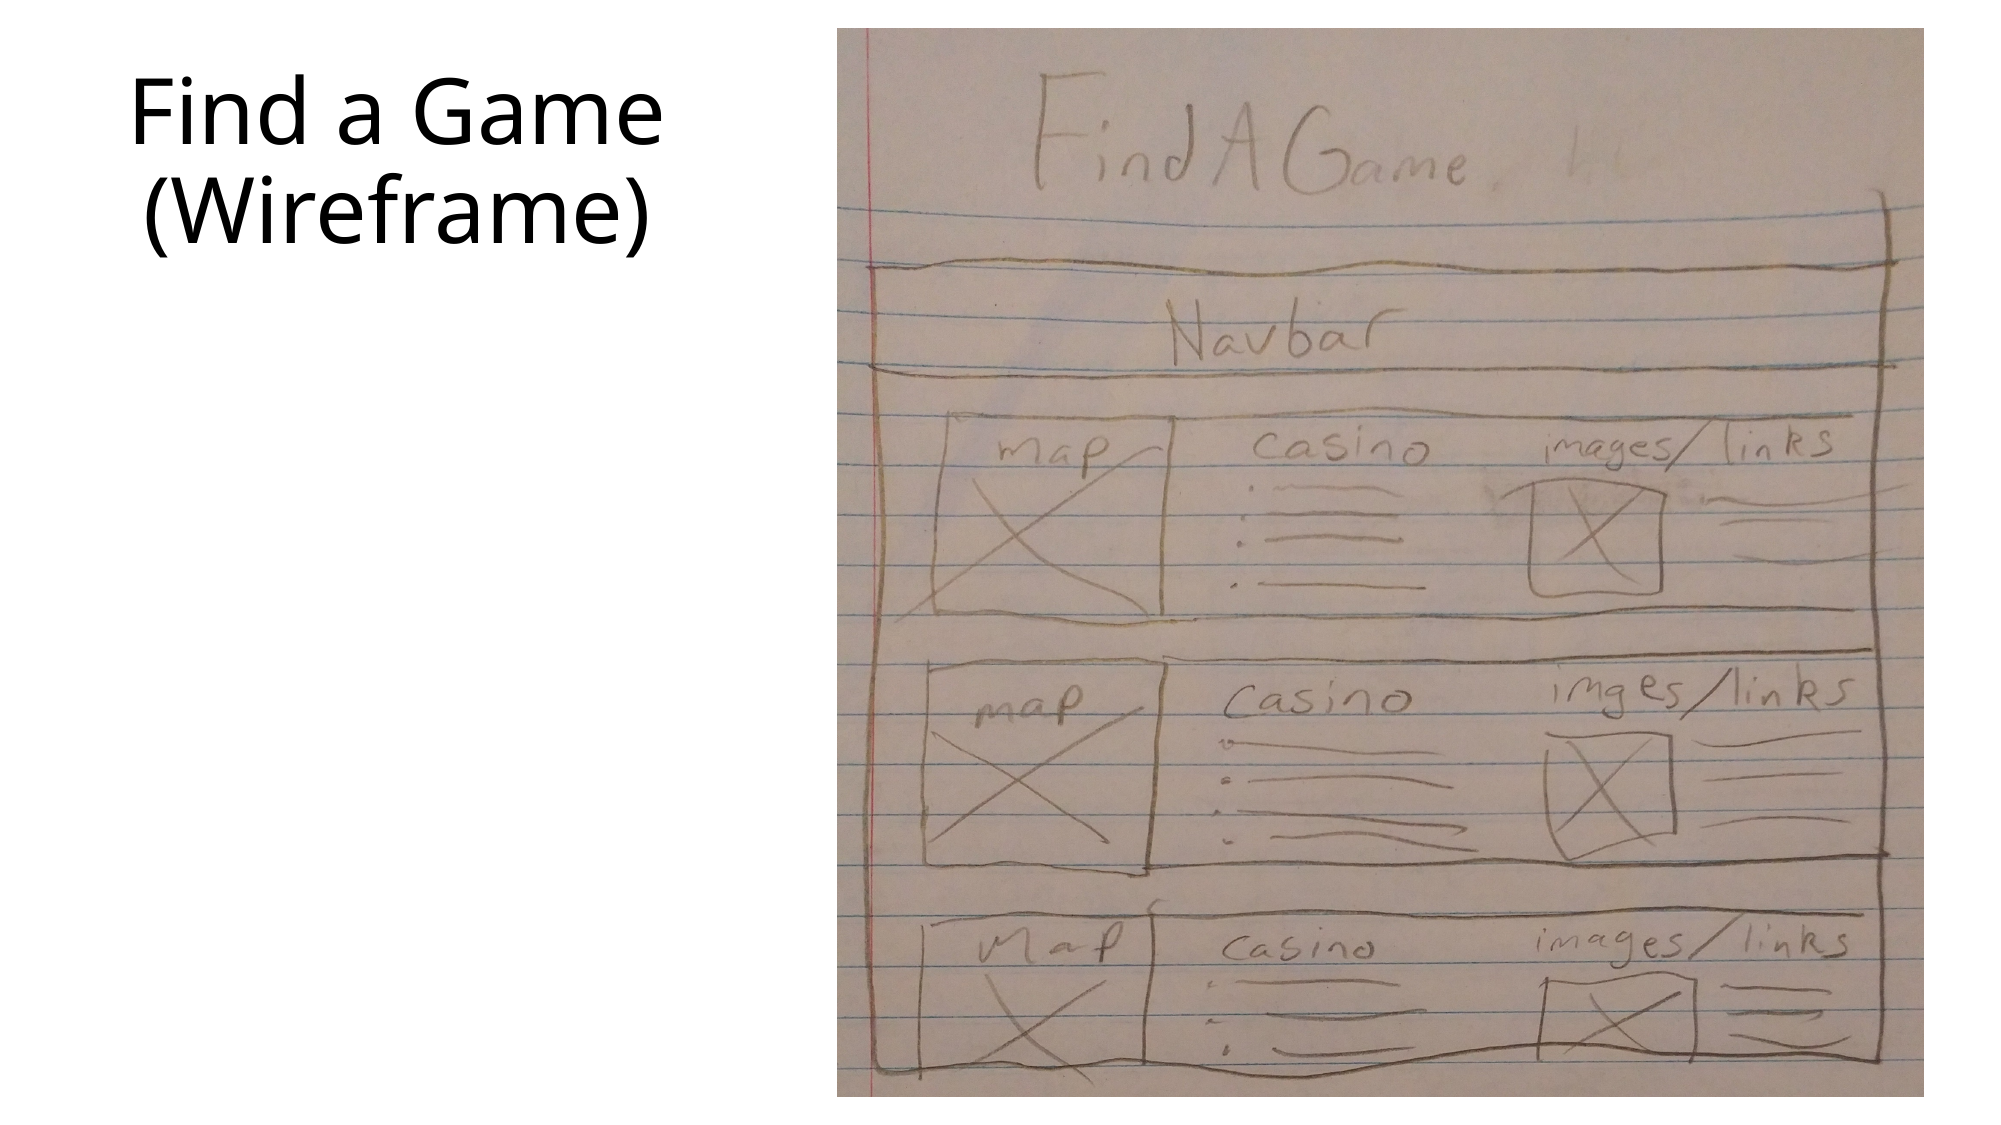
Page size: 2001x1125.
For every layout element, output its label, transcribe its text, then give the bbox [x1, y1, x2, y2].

picture [837, 28, 1924, 1097]
title Find a Game (Wireframe) [76, 55, 719, 273]
